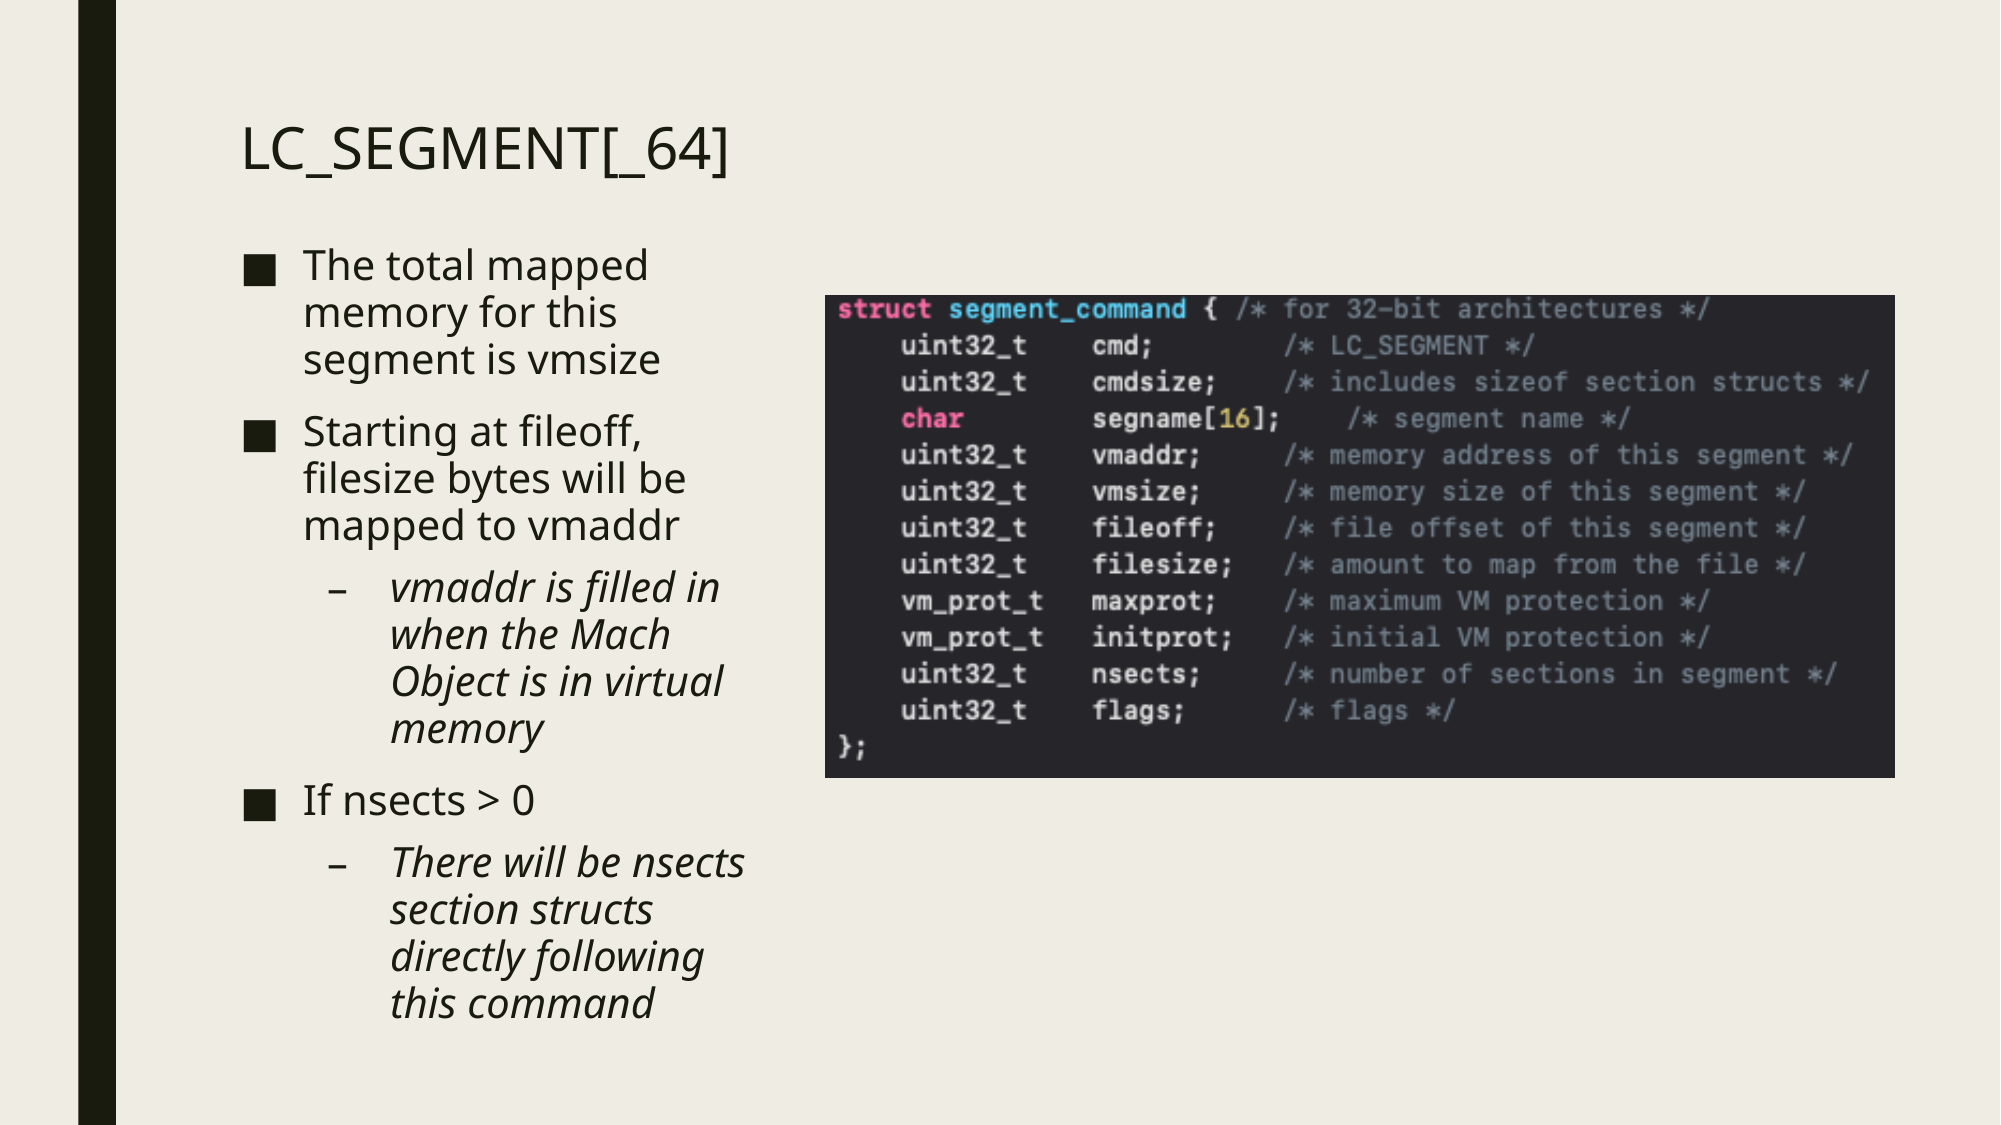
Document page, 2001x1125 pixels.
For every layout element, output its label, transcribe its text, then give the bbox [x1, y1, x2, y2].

title LC_SEGMENT[_64] [225, 112, 764, 235]
list The total mapped memory for this segment is vmsize Starting at fileoff, filesize bytes will be mapped to vmaddr vmaddr is filled in when the Mach Object is in virtual memory If nsects > 0 There will be nsects section structs directly following this command [225, 235, 764, 1074]
picture [825, 295, 1895, 778]
